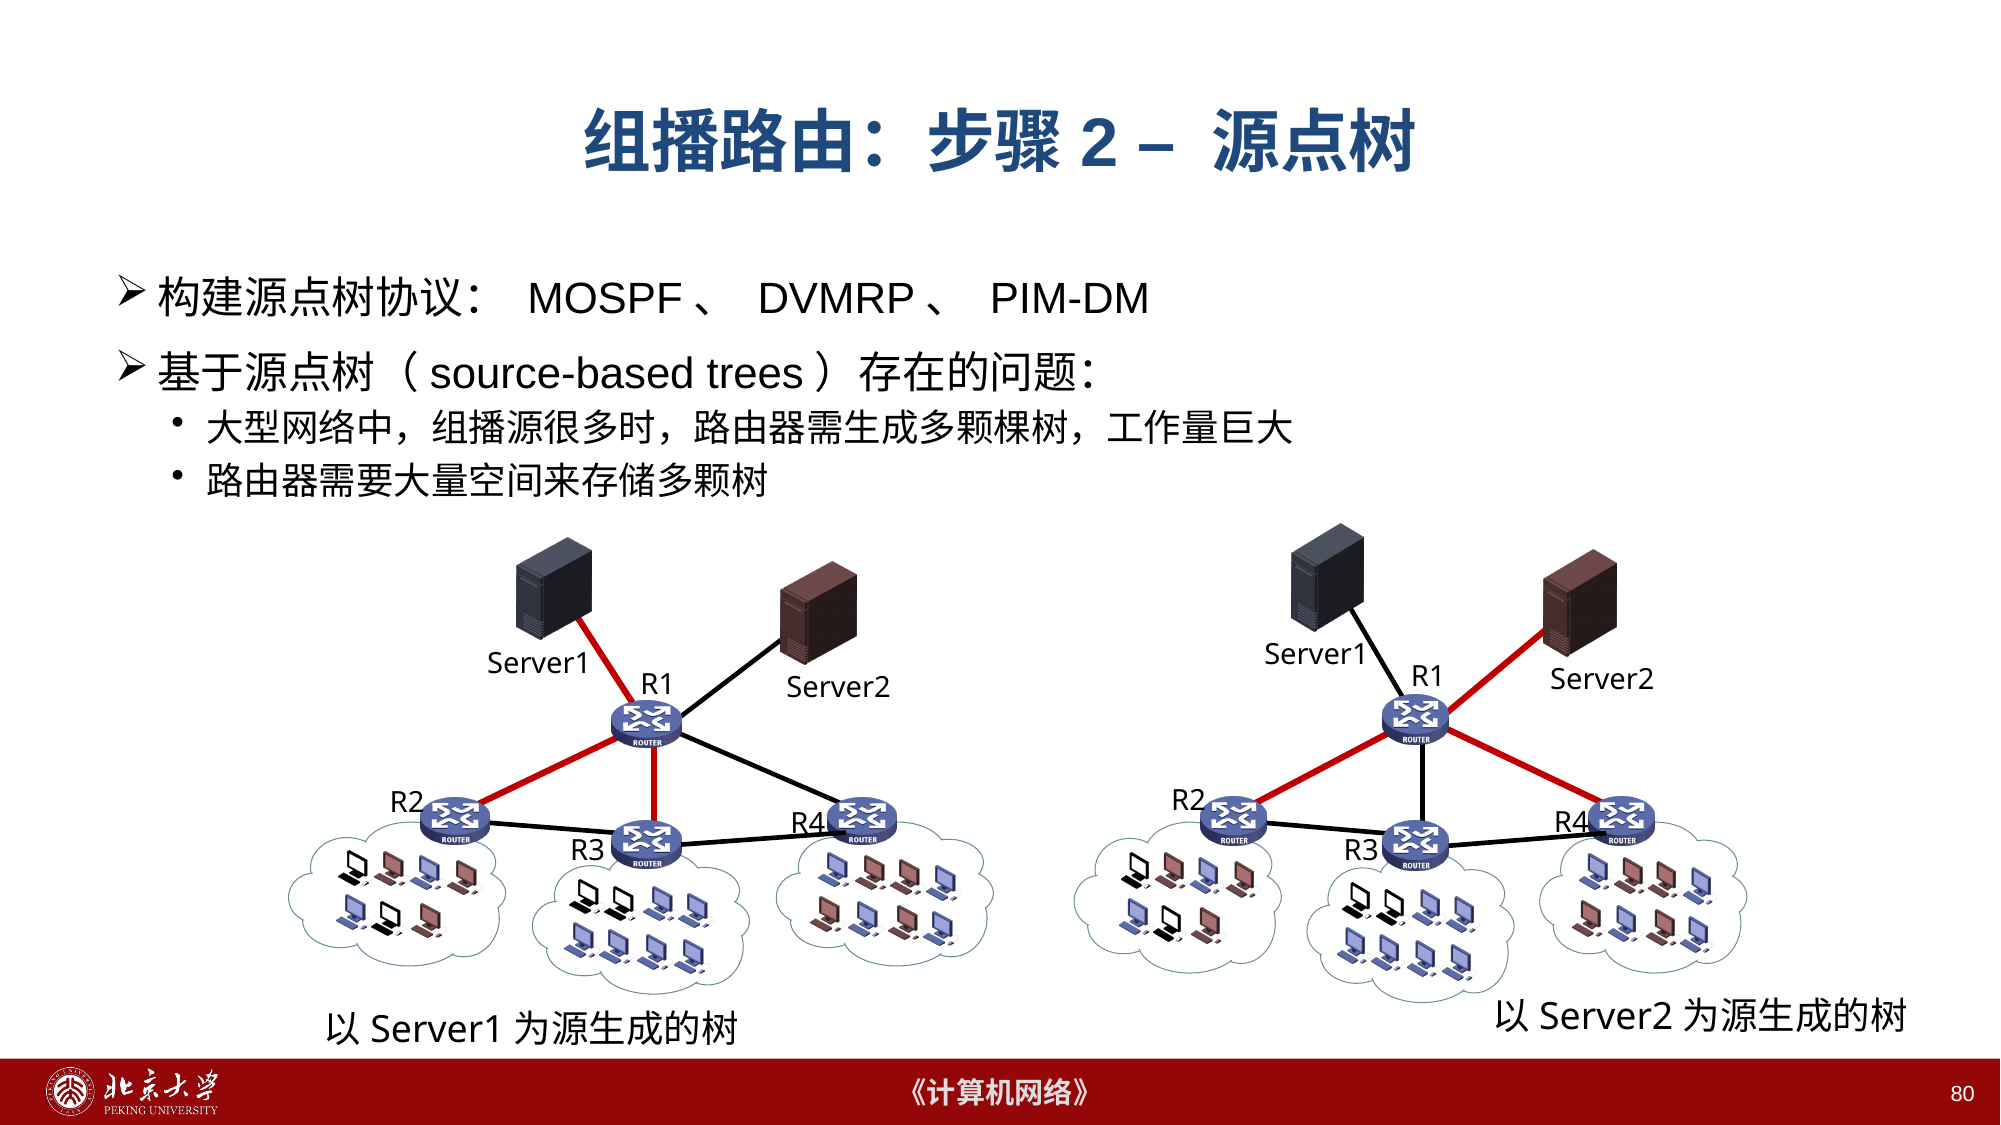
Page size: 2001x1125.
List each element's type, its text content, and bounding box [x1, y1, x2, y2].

slide_number 80 [1522, 1072, 1990, 1125]
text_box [1072, 523, 1749, 1004]
text_box 以Server2为源生成的树 [1477, 984, 1923, 1045]
list 构建源点树协议： MOSPF、 DVMRP、 PIM-DM 基于源点树（source-based trees）存在的问题： 大型网络中，组播源很多时，路由器需生成多颗棵树，工作量巨大 路由器需要大量空间来存储多颗树 [99, 262, 1900, 1005]
title 组播路由：步骤2 – 源点树 [99, 45, 1900, 233]
text_box 以Server1为源生成的树 [309, 1004, 754, 1058]
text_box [287, 537, 995, 996]
picture [46, 1067, 218, 1116]
